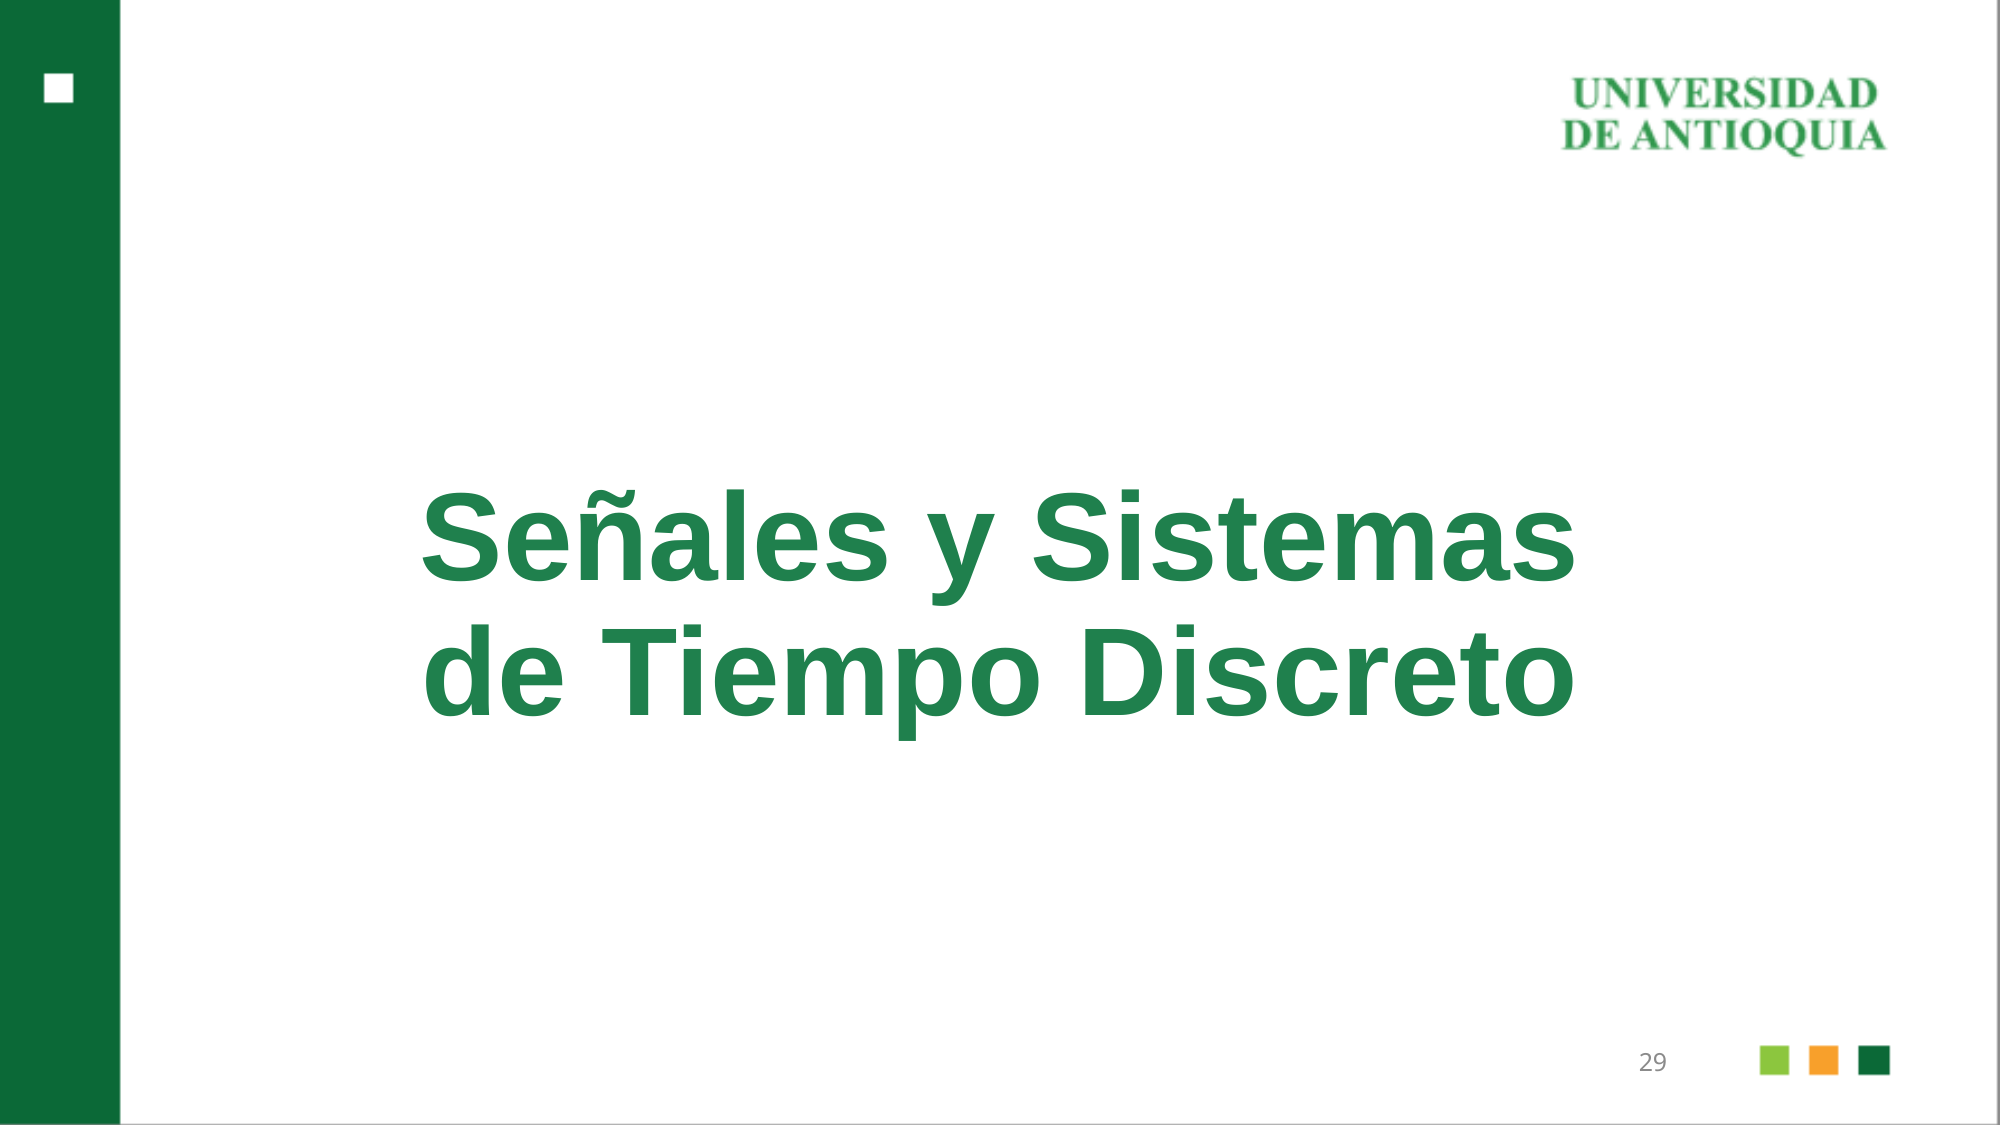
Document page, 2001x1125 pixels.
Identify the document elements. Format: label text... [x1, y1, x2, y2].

picture [0, 0, 2000, 1125]
text_box 29 [1623, 1033, 1840, 1093]
title Señales y Sistemas de Tiempo Discreto [395, 374, 1605, 751]
